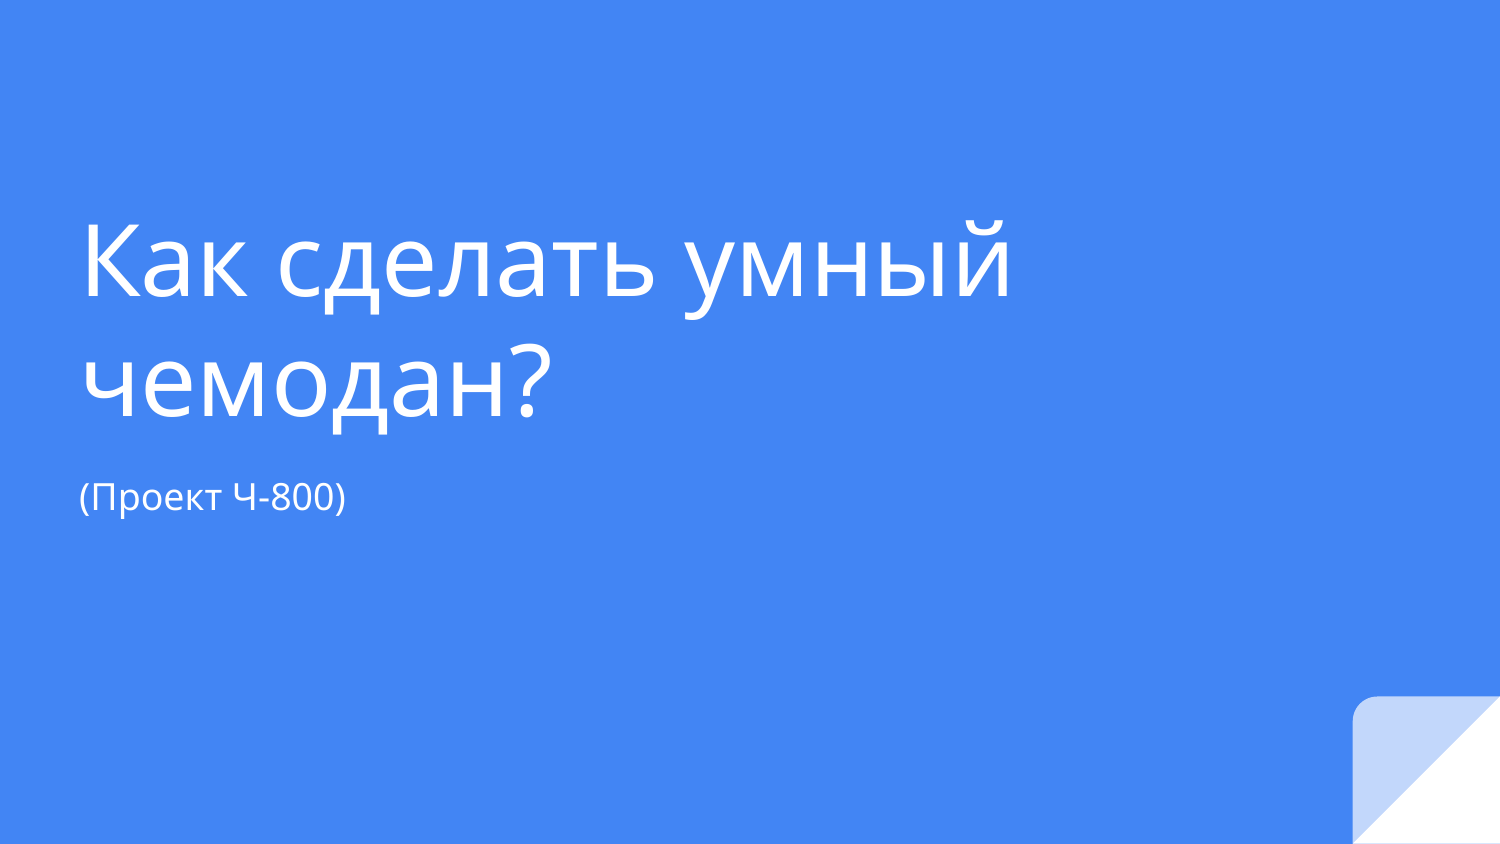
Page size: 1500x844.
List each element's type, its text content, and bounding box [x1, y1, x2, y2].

subtitle (Проект Ч-800) [64, 457, 1413, 529]
title Как сделать умный чемодан? [64, 298, 1413, 452]
